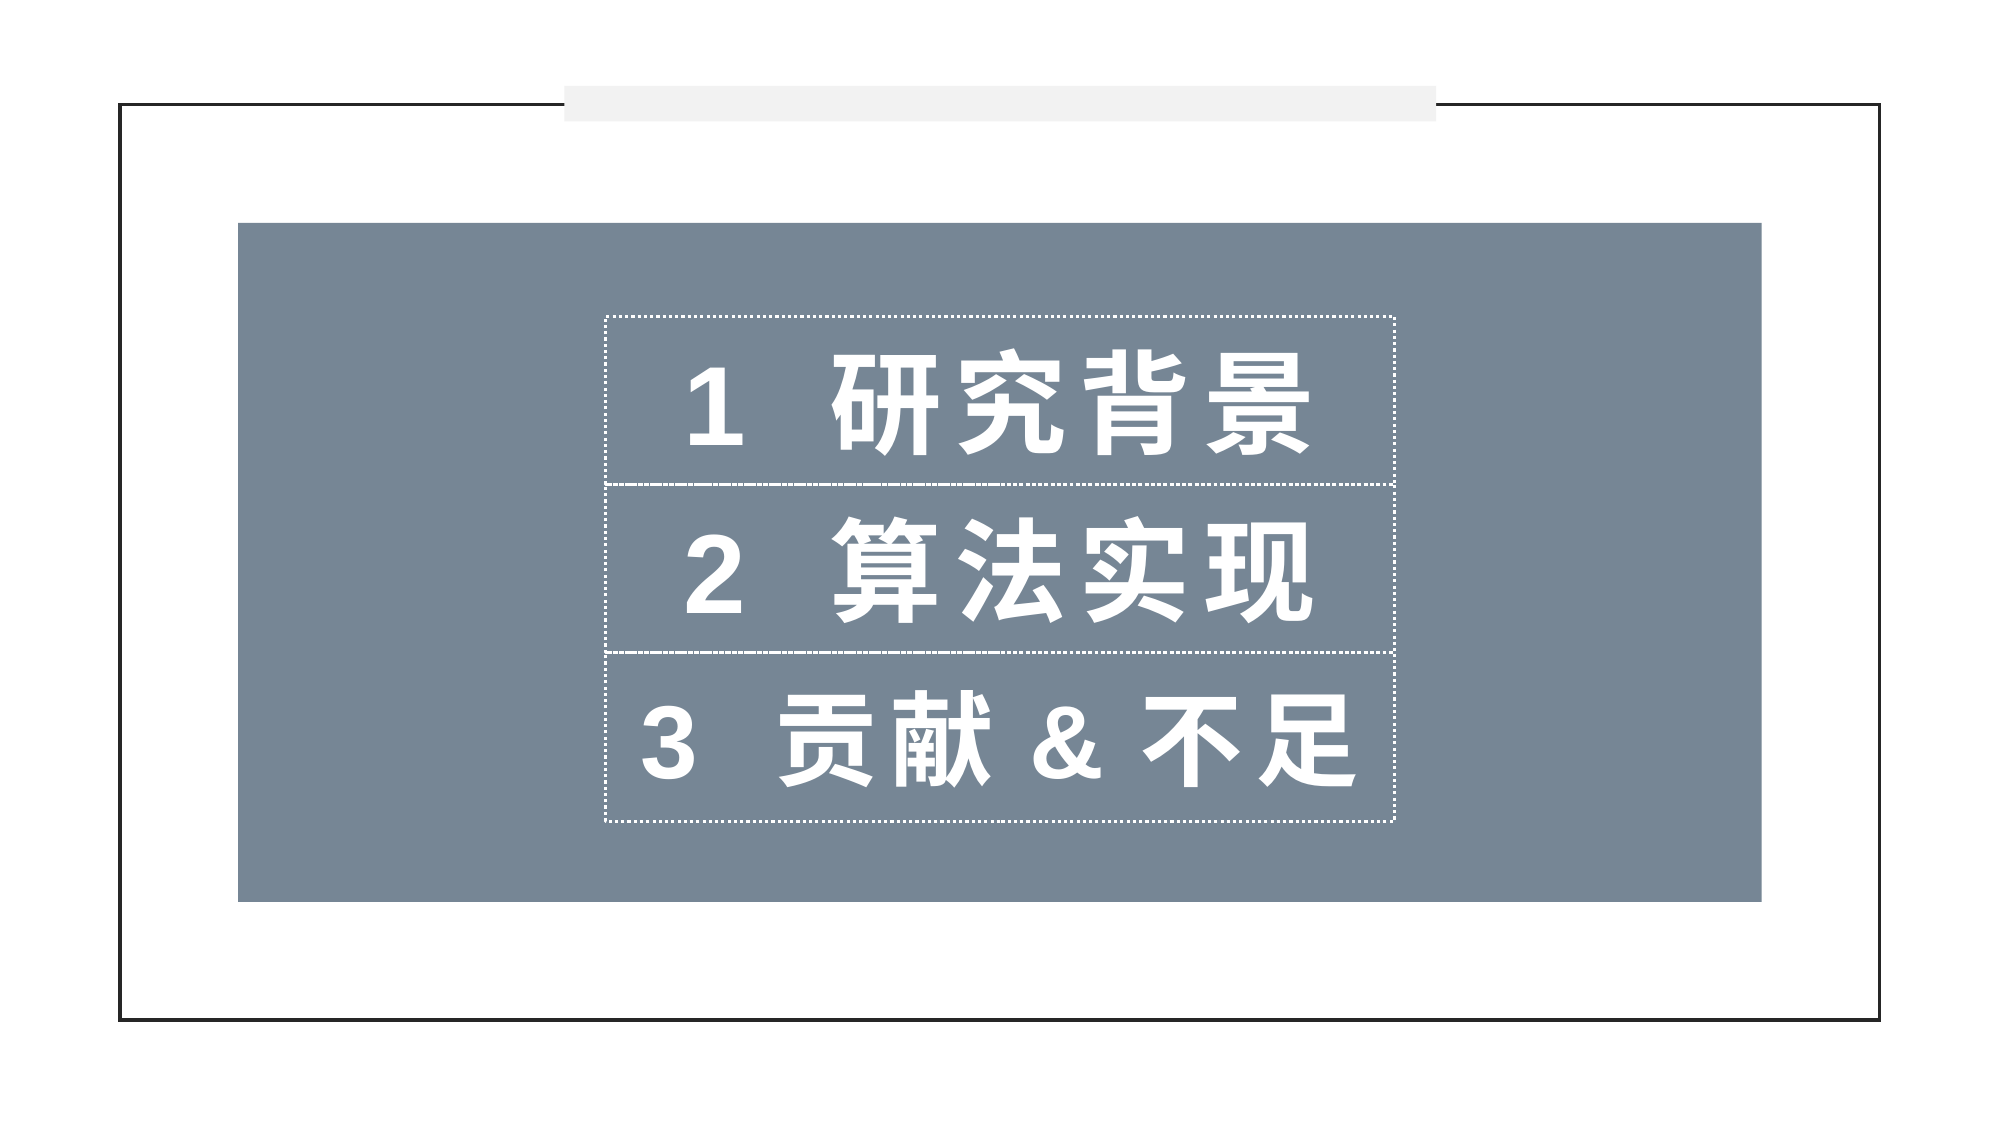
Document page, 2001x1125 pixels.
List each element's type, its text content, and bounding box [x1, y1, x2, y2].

text_box 3 贡献&不足 [605, 652, 1395, 822]
title 1 研究背景 [605, 316, 1395, 484]
text_box 2 算法实现 [605, 484, 1395, 652]
